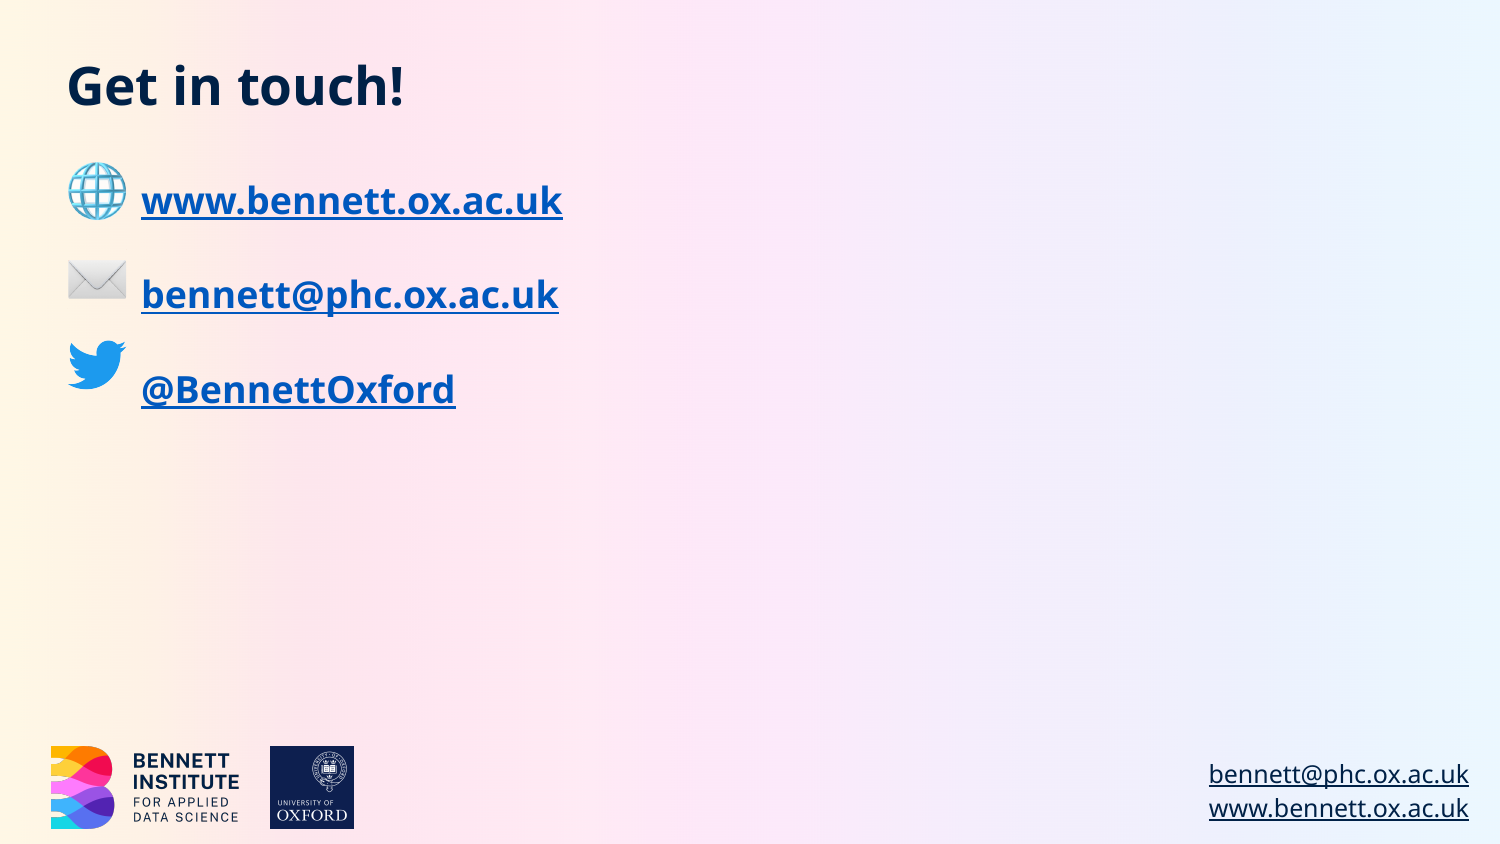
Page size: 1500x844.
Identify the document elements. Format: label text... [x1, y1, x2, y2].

list www.bennett.ox.ac.uk bennett@phc.ox.ac.uk @BennettOxford [51, 151, 1449, 712]
picture [0, 0, 1500, 844]
title Get in touch! [51, 37, 1449, 132]
